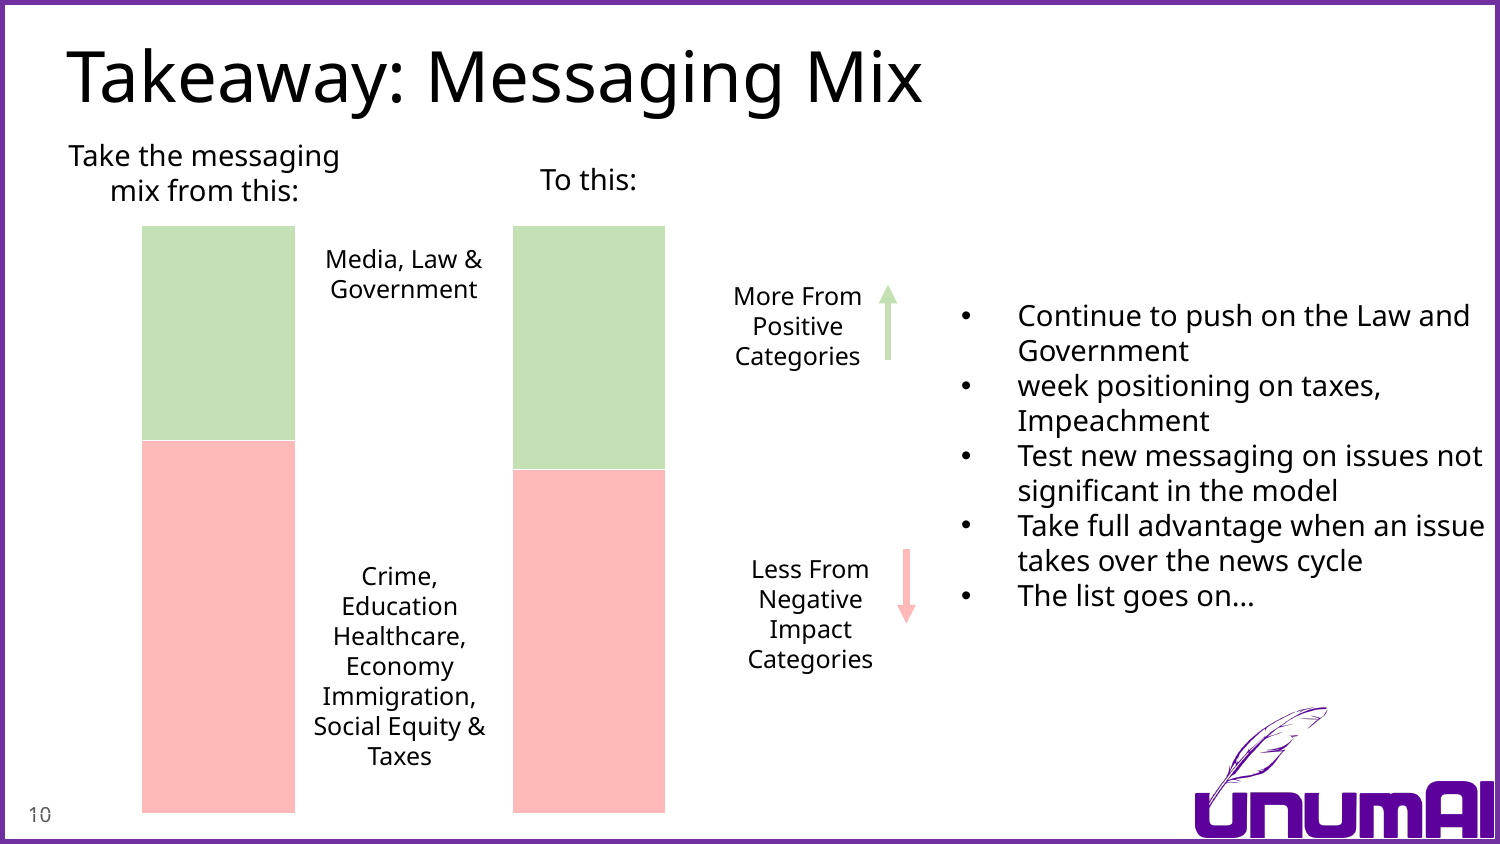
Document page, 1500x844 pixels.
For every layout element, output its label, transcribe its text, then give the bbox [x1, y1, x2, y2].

text_box To this: [487, 153, 690, 178]
text_box Take the messaging mix from this: [38, 130, 371, 178]
text_box More From Positive Categories [793, 273, 907, 379]
picture [1195, 707, 1494, 838]
text_box Less From Negative Impact Categories [793, 546, 918, 681]
text_box Continue to push on the Law and Government week positioning on taxes, Impeachment Test new messaging on issues not significant in the model Take full advantage when an issue takes over the news cycle The list goes on… [946, 290, 1500, 620]
title Takeaway: Messaging Mix [51, 17, 1462, 111]
chart [11, 179, 788, 837]
